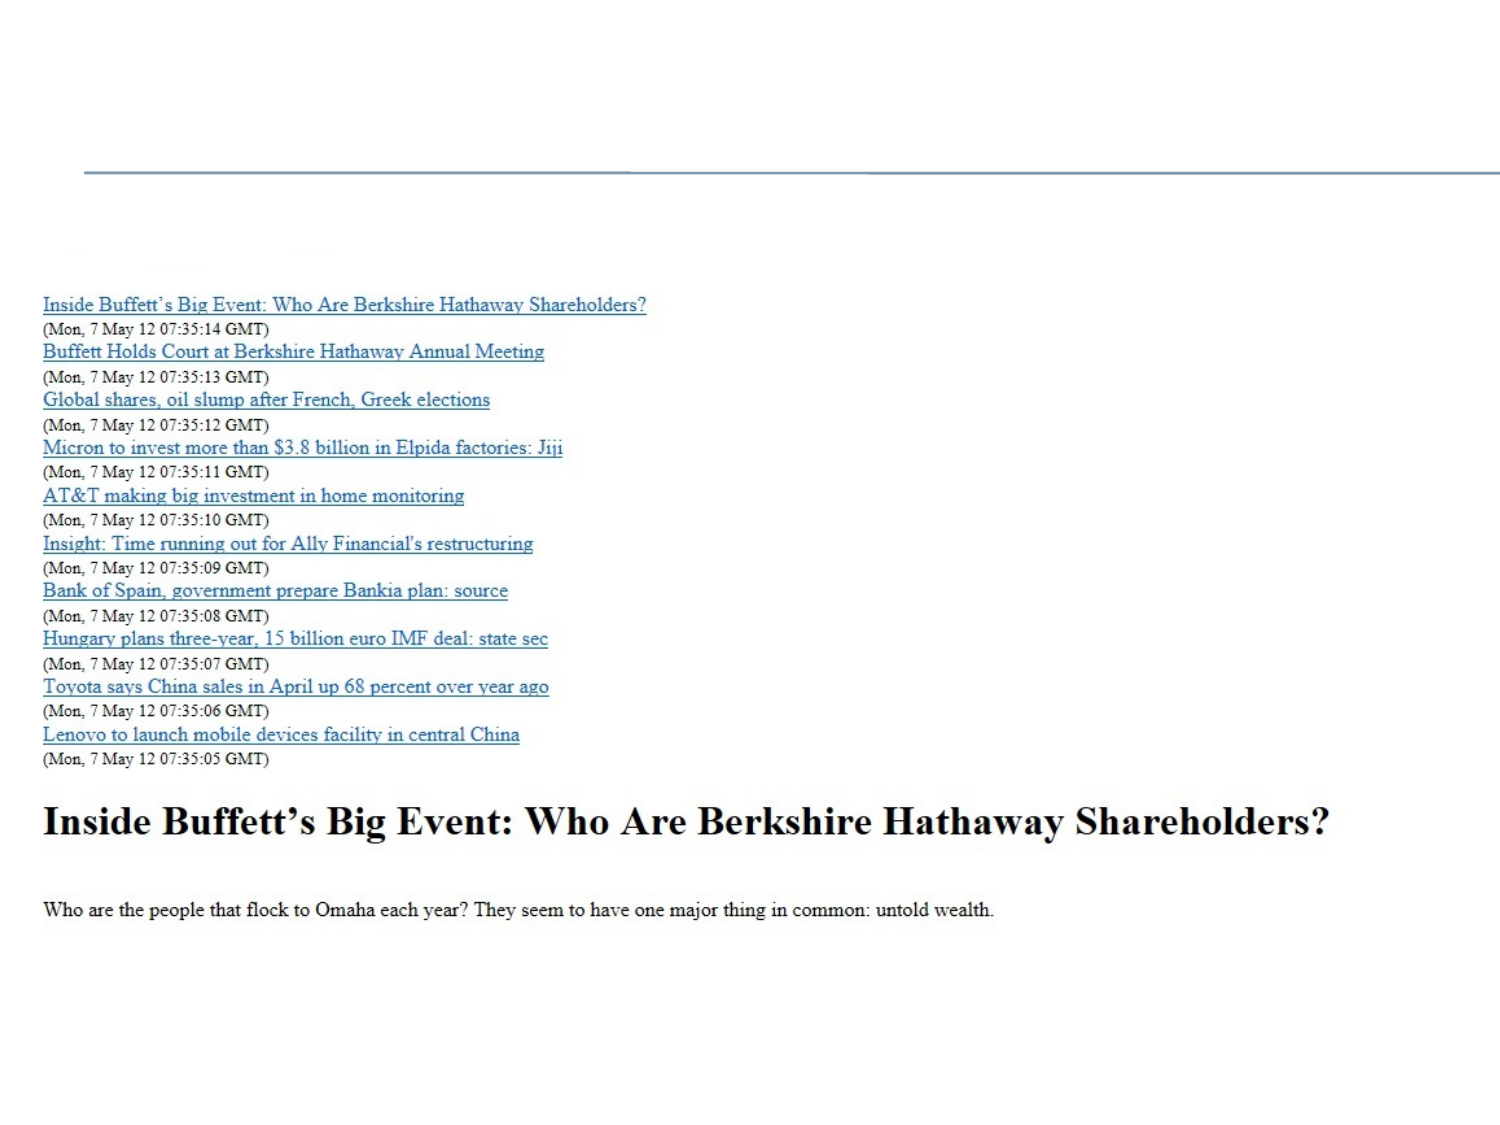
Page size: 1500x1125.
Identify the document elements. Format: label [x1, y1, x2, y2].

picture [43, 249, 1500, 941]
